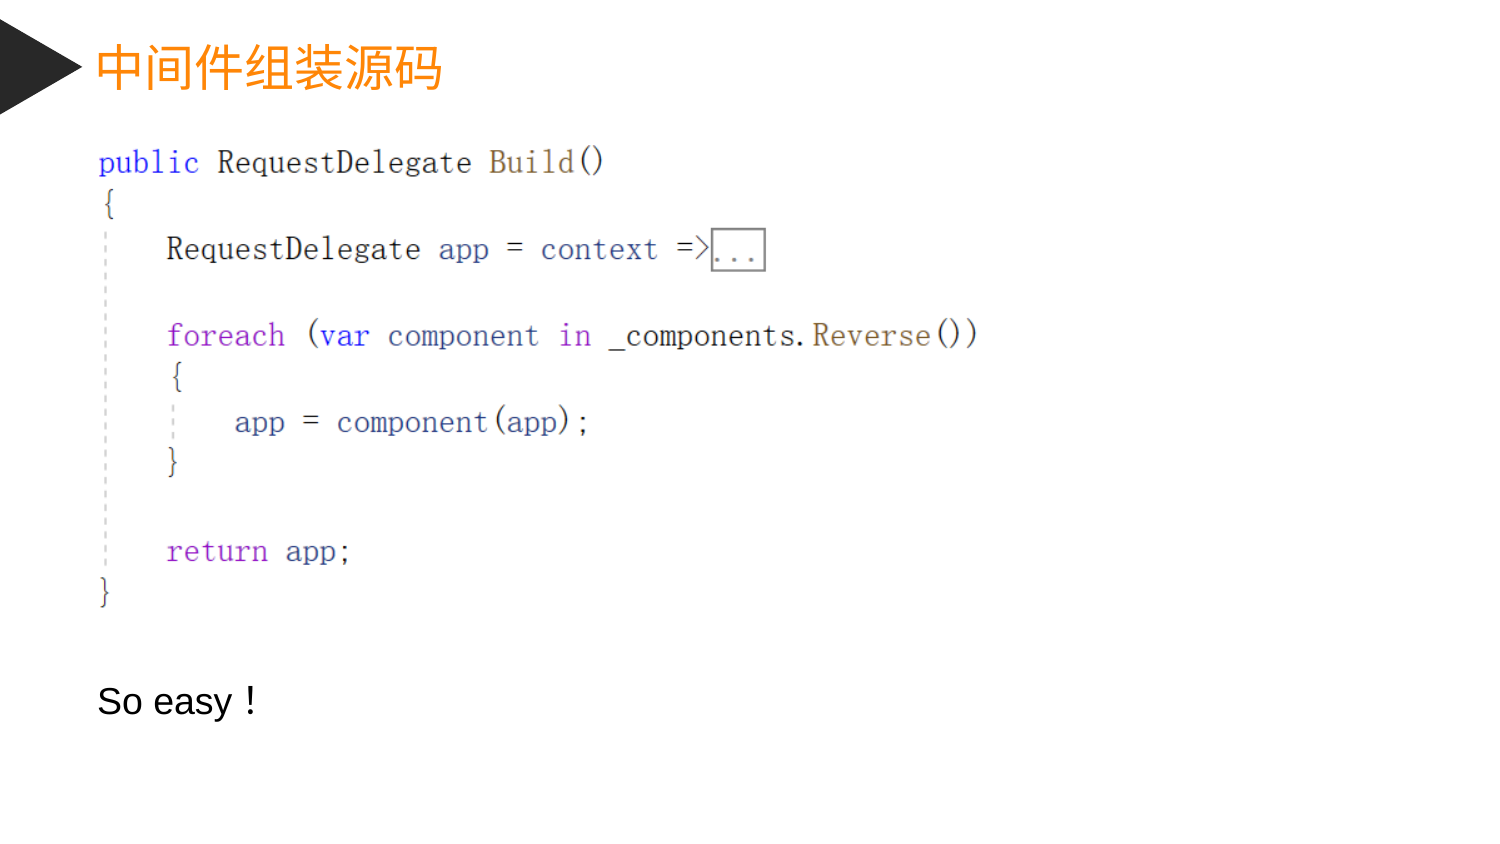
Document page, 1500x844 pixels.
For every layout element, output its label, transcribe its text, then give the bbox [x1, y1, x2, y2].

text_box So easy！ [82, 669, 1117, 730]
picture [78, 124, 1349, 610]
text_box 中间件组装源码 [80, 29, 460, 104]
text_box [0, 19, 83, 115]
